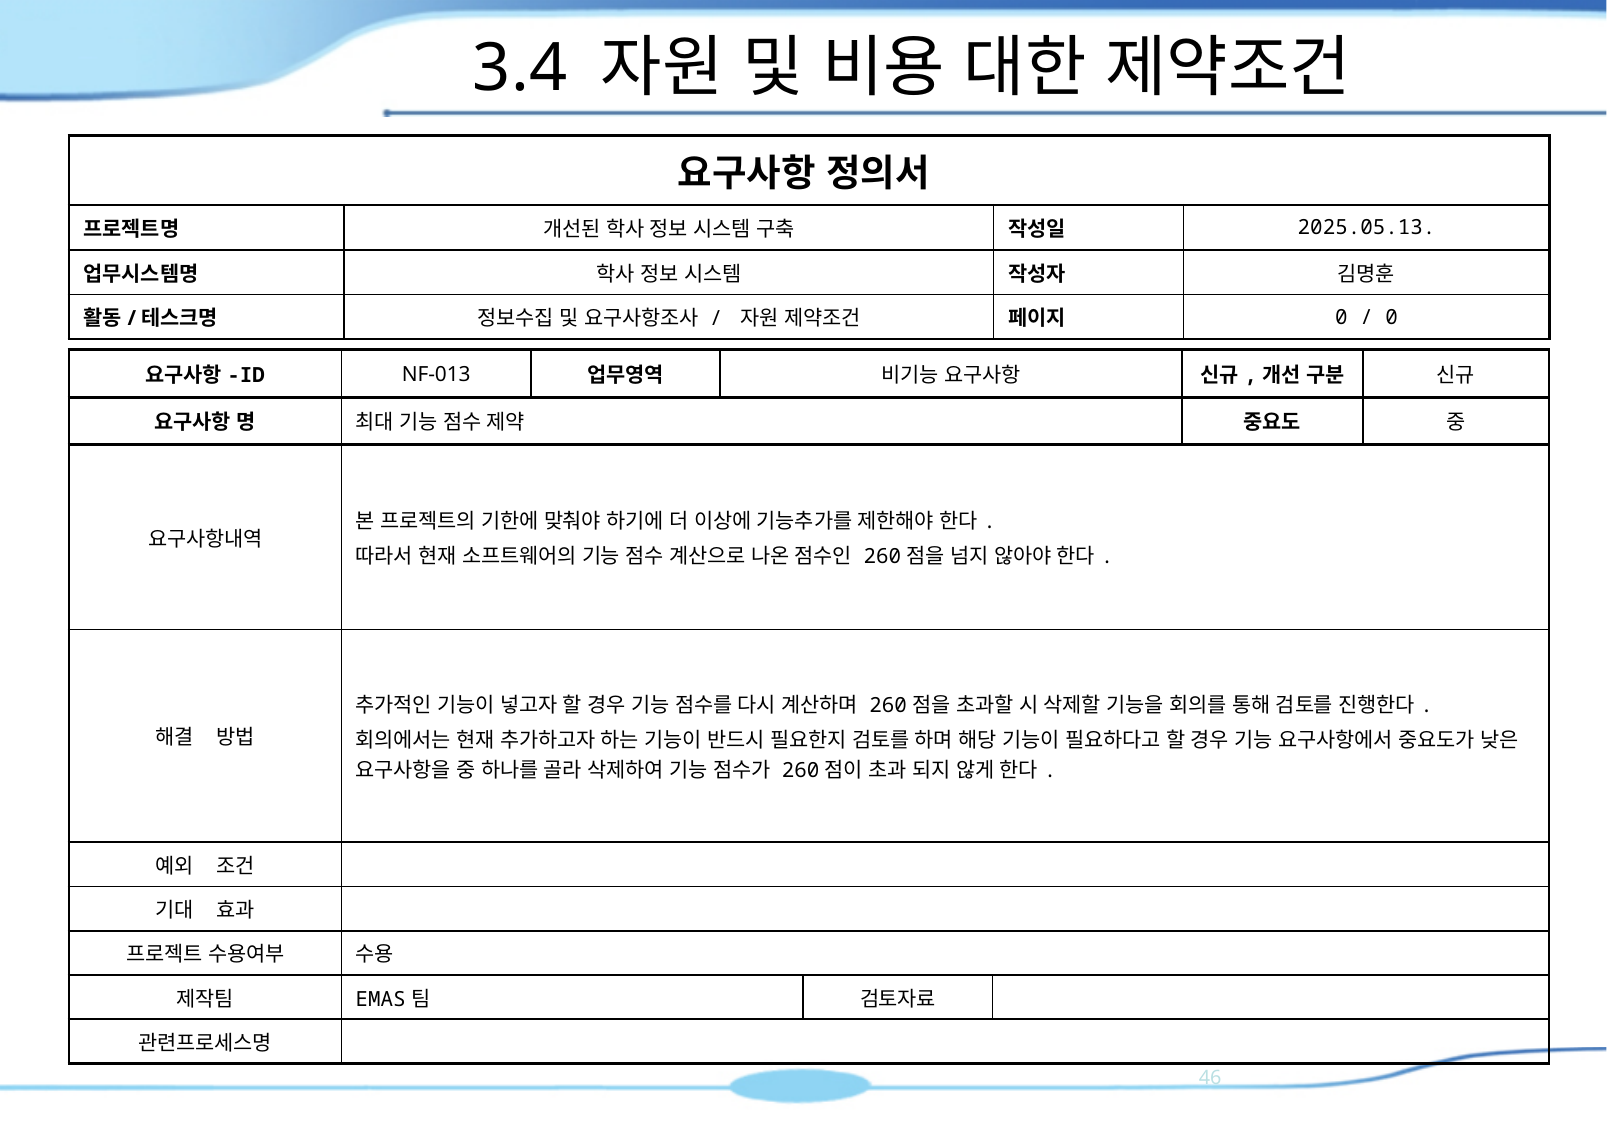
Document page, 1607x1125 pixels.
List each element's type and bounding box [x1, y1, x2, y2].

table_cell [70, 251, 343, 294]
table_header [532, 351, 719, 396]
table_cell [804, 976, 992, 1018]
table_header [342, 351, 530, 396]
table_cell [994, 251, 1183, 294]
table_header [70, 137, 1548, 204]
table_cell [70, 295, 343, 338]
table_cell [994, 295, 1183, 338]
table_cell [342, 932, 1548, 974]
table_cell [70, 1020, 341, 1062]
table_header [1183, 351, 1362, 396]
slide_number [1145, 1065, 1237, 1110]
table_header [70, 351, 341, 396]
table_cell [342, 887, 1548, 930]
table_cell [70, 630, 341, 841]
table_cell [345, 251, 993, 294]
title [194, 0, 1607, 211]
table_cell [342, 976, 802, 1018]
picture [0, 1047, 1607, 1113]
table_cell [70, 932, 341, 974]
picture [0, 0, 194, 117]
table_cell [1184, 295, 1548, 338]
table_cell [1184, 251, 1548, 294]
table_cell [345, 206, 993, 249]
table_cell [342, 399, 1181, 443]
table_header [721, 351, 1181, 396]
table_cell [70, 887, 341, 930]
table_cell [342, 446, 1548, 629]
table_cell [345, 295, 993, 338]
table_cell [70, 399, 341, 443]
table_cell [342, 1020, 1548, 1062]
table_cell [70, 206, 343, 249]
table_cell [342, 843, 1548, 886]
table_cell [70, 843, 341, 886]
table_cell [1364, 399, 1548, 443]
table_cell [993, 976, 1548, 1018]
table_cell [994, 206, 1183, 249]
table_cell [342, 630, 1548, 841]
table_cell [70, 976, 341, 1018]
table_cell [70, 446, 341, 629]
table_cell [1183, 399, 1362, 443]
table_cell [1184, 206, 1548, 249]
table_header [1364, 351, 1548, 396]
